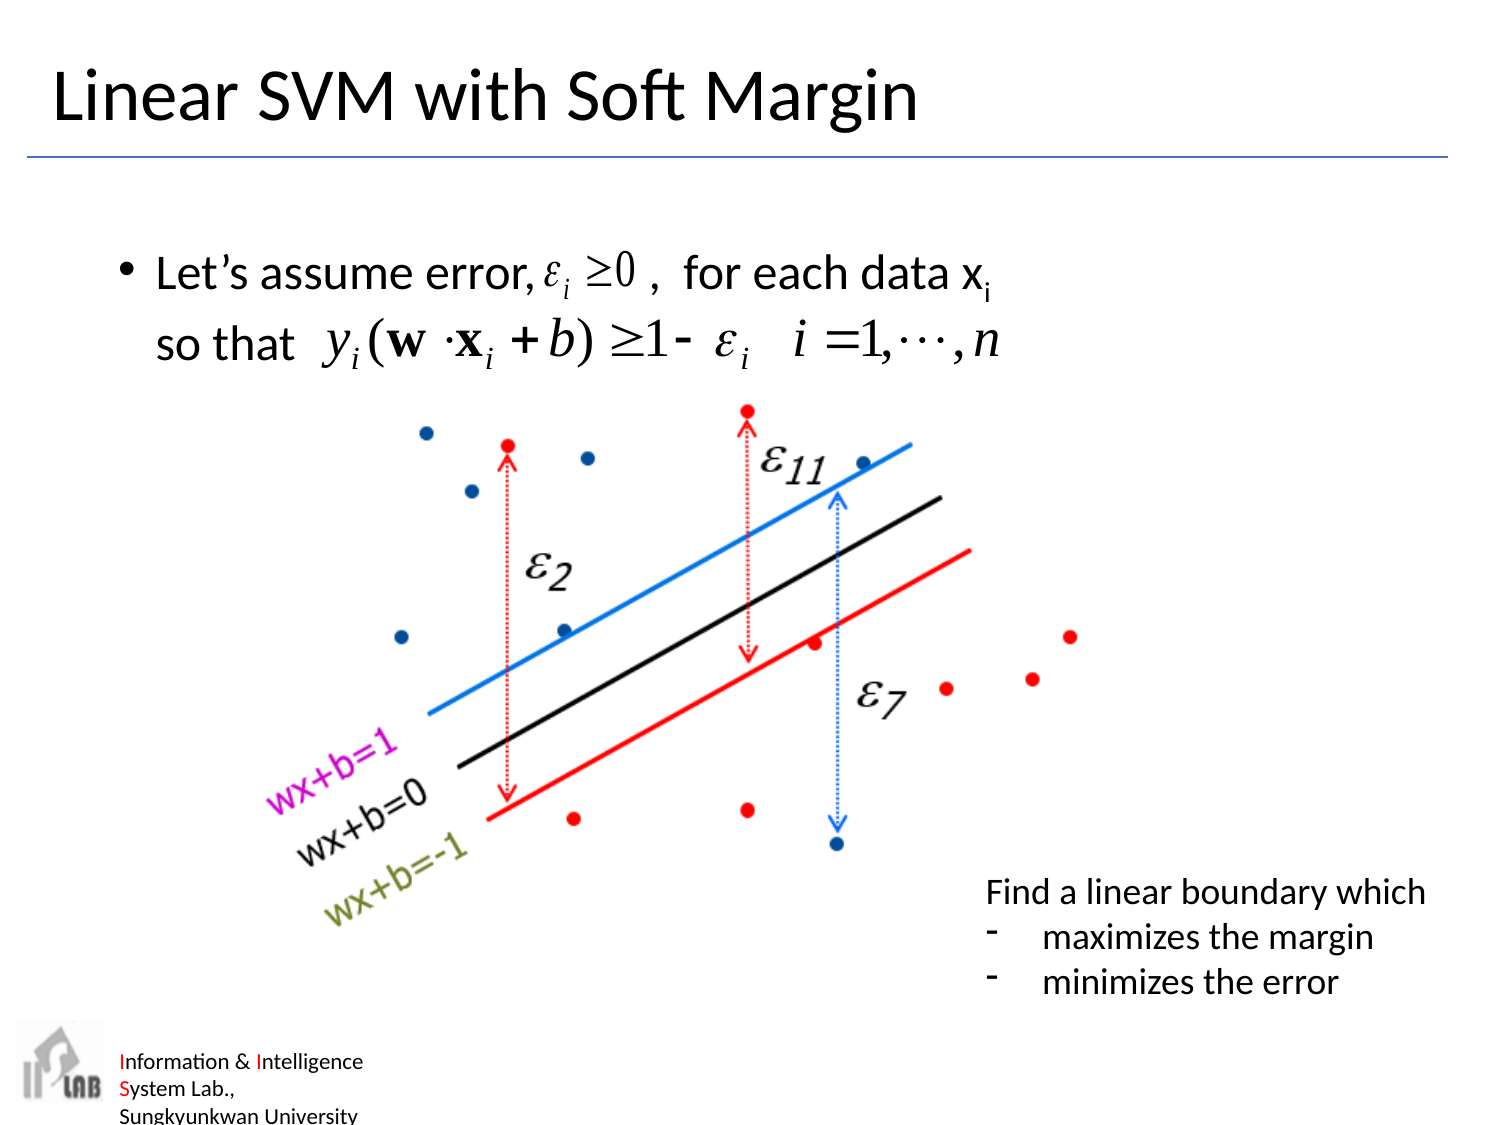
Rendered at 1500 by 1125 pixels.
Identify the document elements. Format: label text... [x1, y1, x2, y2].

text_box Find a linear boundary which maximizes the margin minimizes the error [971, 859, 1443, 1010]
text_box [537, 233, 644, 300]
title Linear SVM with Soft Margin [37, 35, 1500, 158]
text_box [312, 300, 1013, 384]
list Let’s assume error, , for each data xi so that [103, 233, 1397, 1014]
picture [246, 400, 1079, 997]
picture [16, 1019, 104, 1103]
